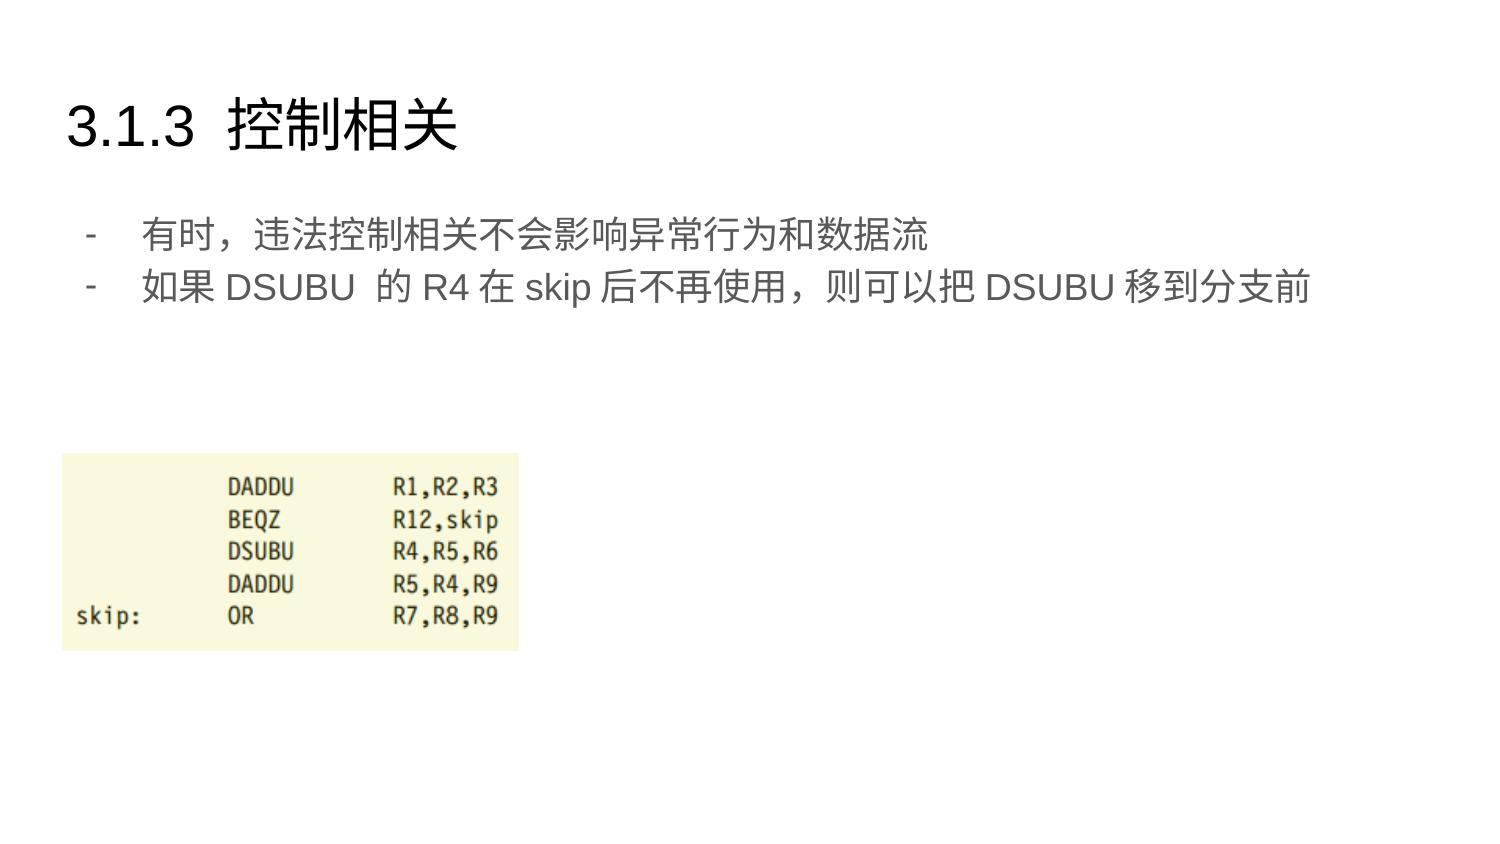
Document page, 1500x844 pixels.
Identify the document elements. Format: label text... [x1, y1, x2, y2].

picture [62, 453, 519, 651]
title 3.1.3 控制相关 [51, 72, 1449, 167]
list 有时，违法控制相关不会影响异常行为和数据流 如果DSUBU 的R4在skip后不再使用，则可以把DSUBU移到分支前 [51, 189, 1449, 422]
